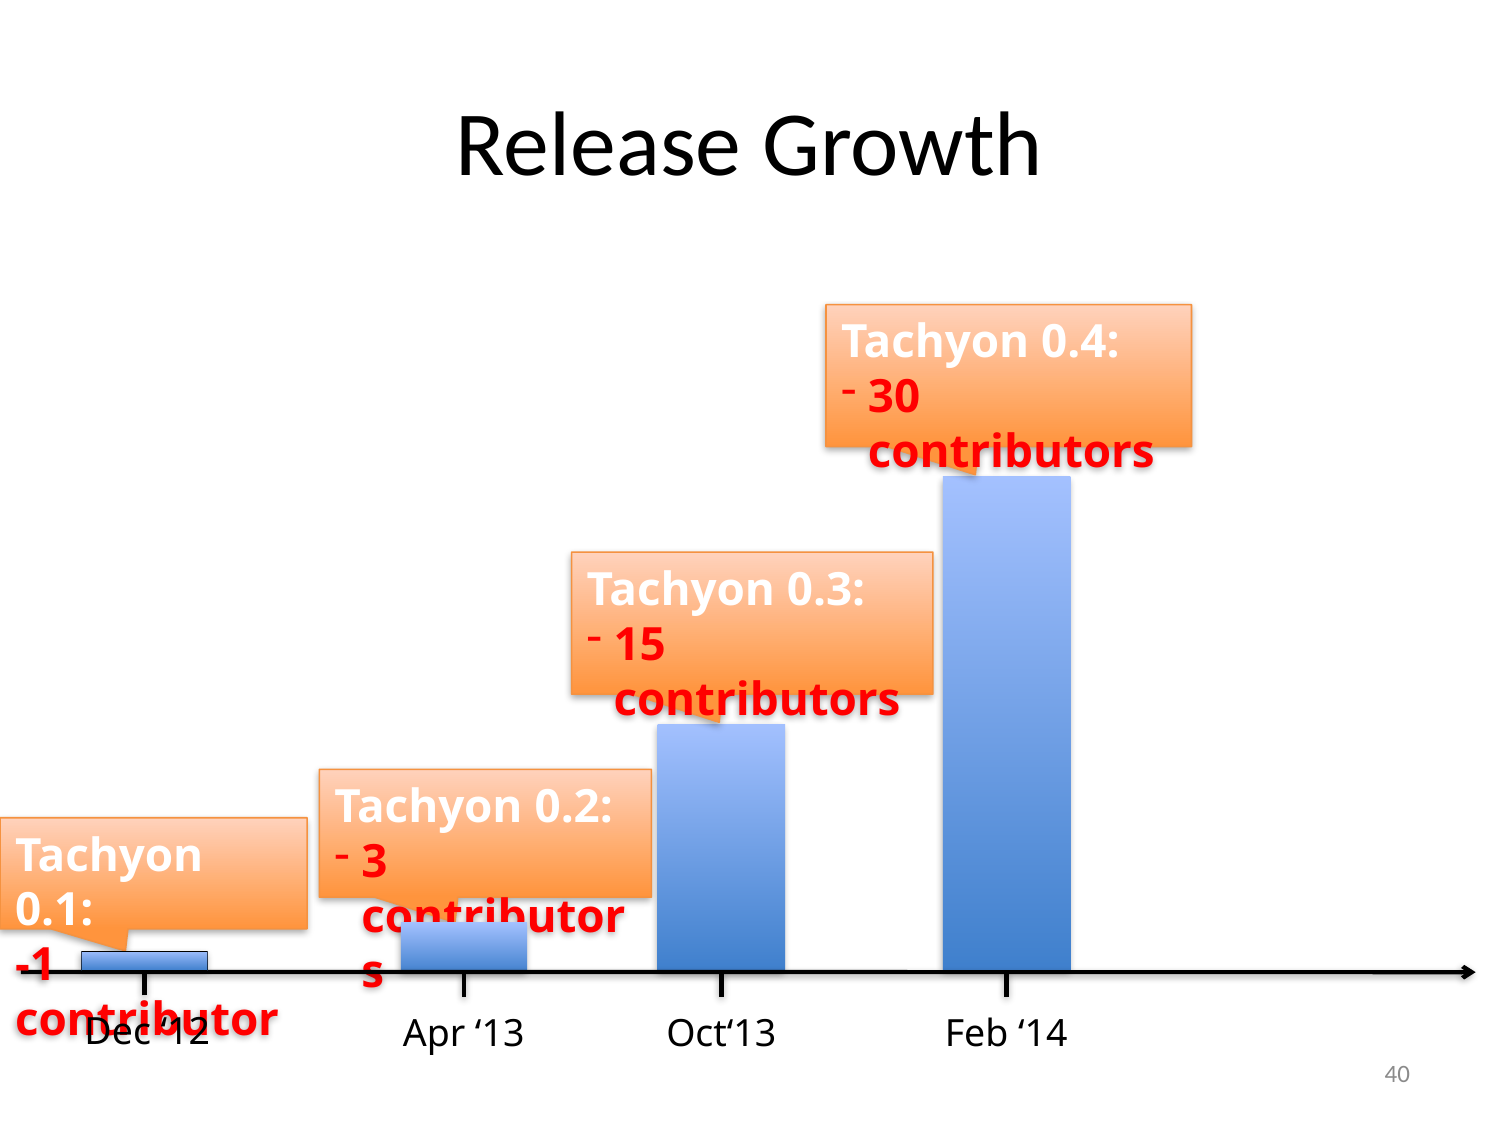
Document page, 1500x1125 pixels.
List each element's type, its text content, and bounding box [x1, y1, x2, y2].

slide_number 40 [1074, 1042, 1425, 1103]
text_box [928, 476, 1085, 971]
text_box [387, 981, 541, 1062]
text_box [928, 981, 1085, 1062]
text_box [68, 950, 228, 1061]
text_box Tachyon 0.2: 3 contributors [318, 768, 644, 919]
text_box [649, 981, 794, 1062]
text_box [387, 922, 541, 971]
text_box Tachyon 0.1: -1 contributor [0, 816, 308, 948]
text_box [649, 724, 794, 971]
text_box Tachyon 0.3: 15 contributors [570, 551, 923, 722]
text_box Tachyon 0.4: 30 contributors [825, 303, 1193, 475]
title Release Growth [75, 45, 1425, 233]
